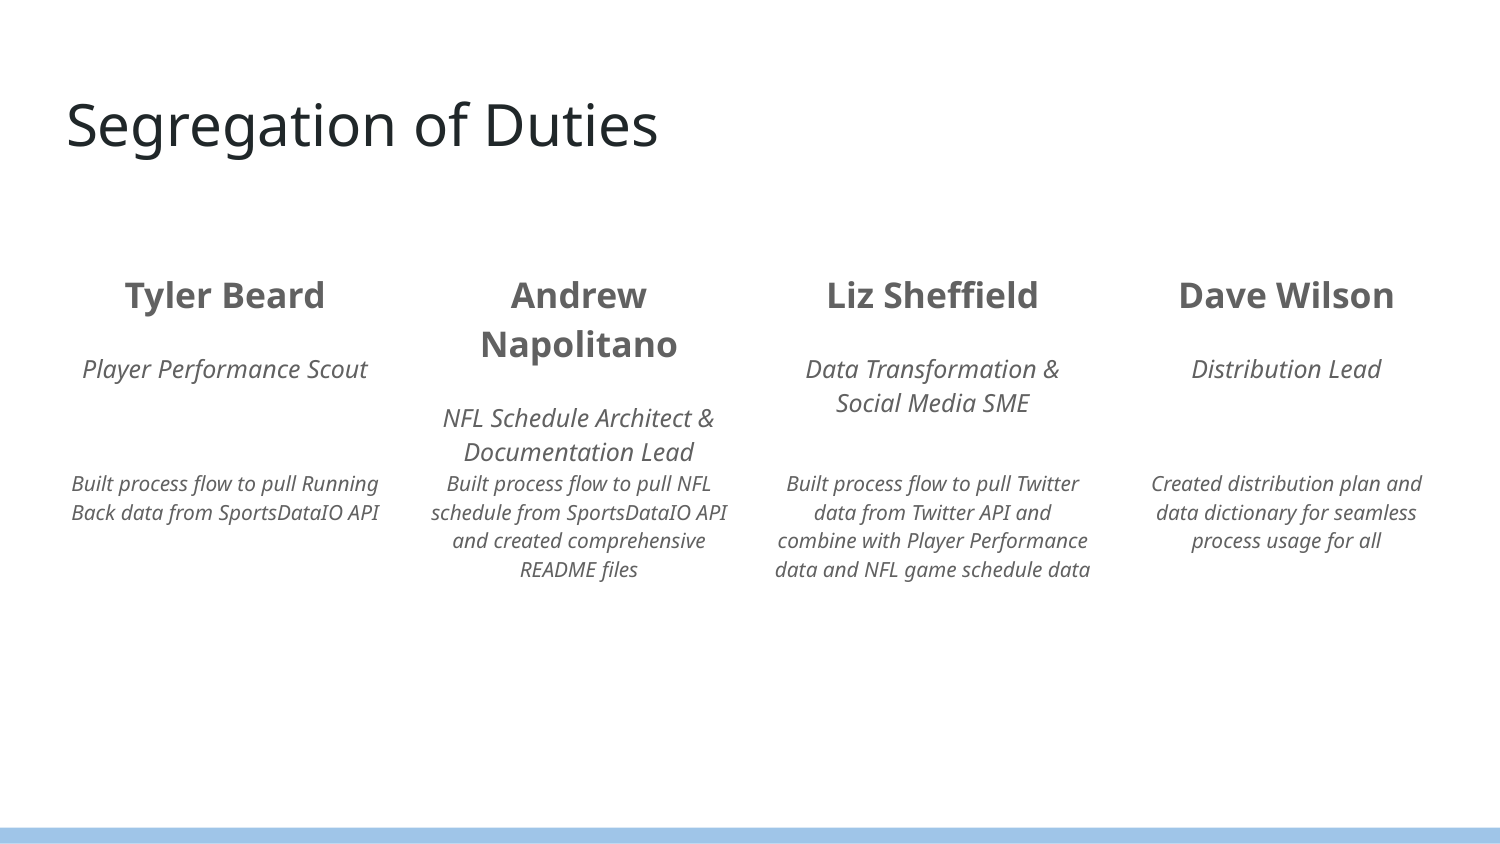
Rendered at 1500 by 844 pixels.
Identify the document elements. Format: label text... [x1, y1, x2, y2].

text_box Built process flow to pull NFL schedule from SportsDataIO API and created comprehensive README files [404, 452, 754, 844]
text_box Created distribution plan and data dictionary for seamless process usage for all [1112, 452, 1461, 844]
list Liz Sheffield Data Transformation & Social Media SME [758, 251, 1107, 452]
text_box Built process flow to pull Twitter data from Twitter API and combine with Player Performance data and NFL game schedule data [758, 452, 1107, 844]
title Segregation of Duties [51, 72, 1449, 167]
list Andrew Napolitano NFL Schedule Architect & Documentation Lead [404, 251, 754, 452]
text_box Built process flow to pull Running Back data from SportsDataIO API [51, 452, 400, 844]
list Dave Wilson Distribution Lead [1112, 251, 1461, 452]
list Tyler Beard Player Performance Scout [51, 251, 400, 421]
